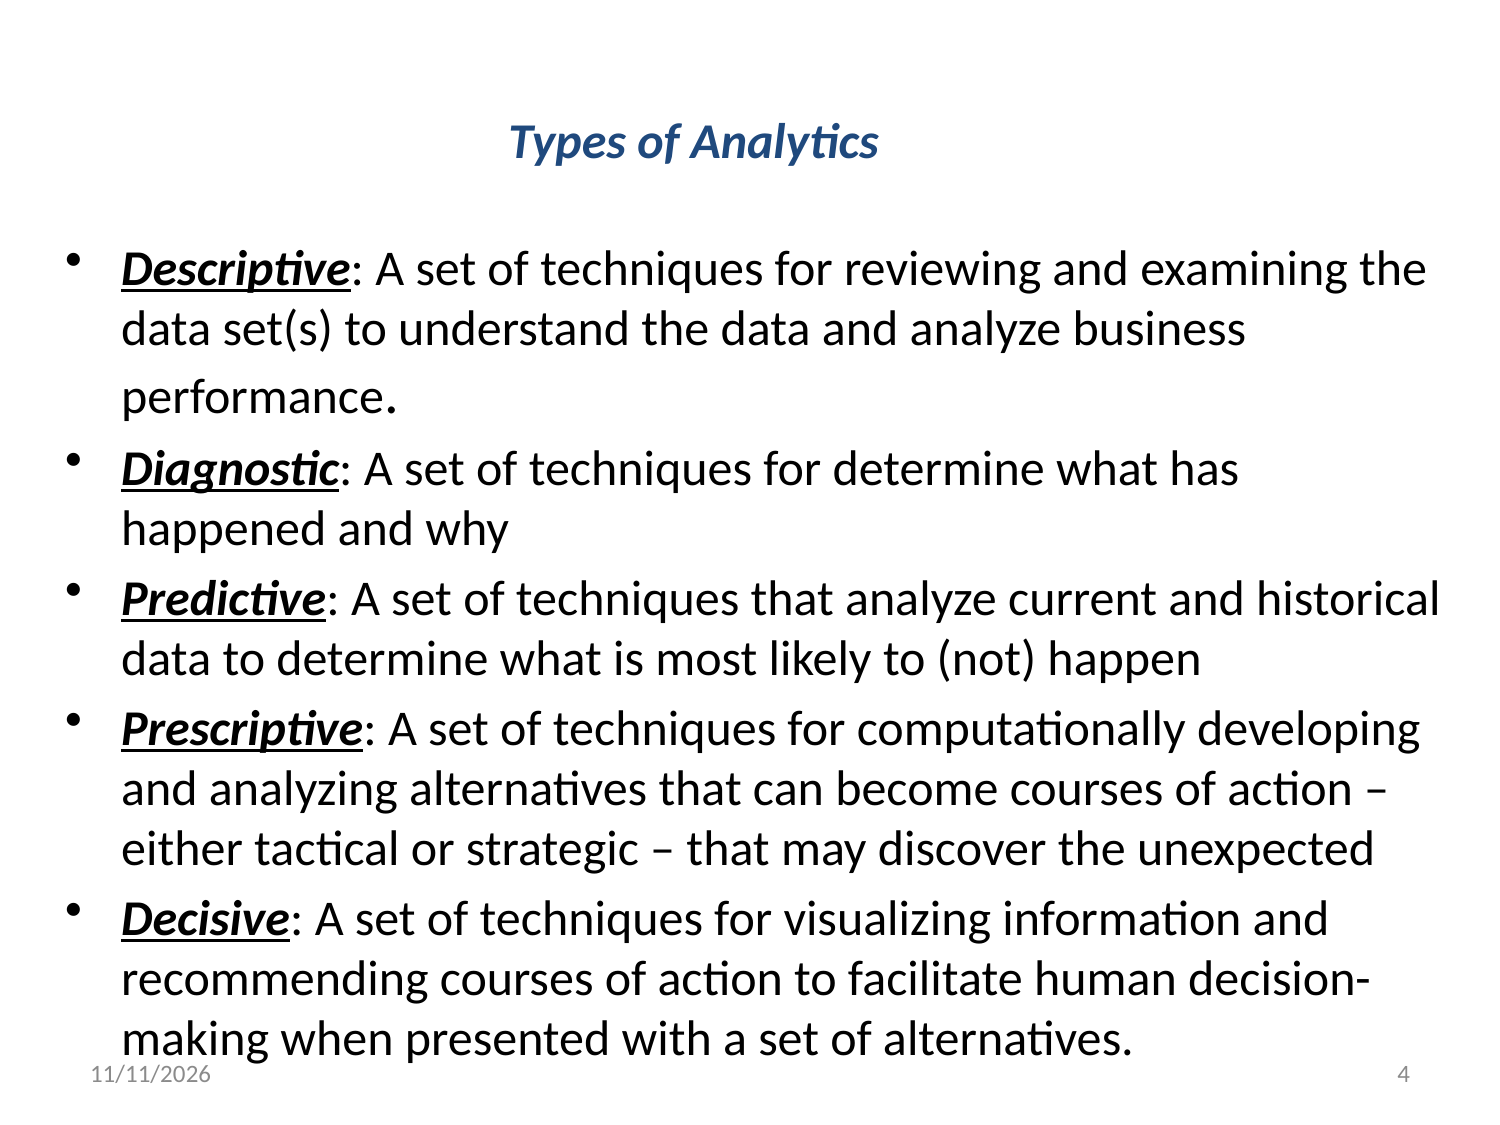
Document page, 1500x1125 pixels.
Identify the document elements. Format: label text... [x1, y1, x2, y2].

slide_number 4 [1074, 1042, 1425, 1103]
text_box Descriptive: A set of techniques for reviewing and examining the data set(s) to understand the data and analyze business performance. Diagnostic: A set of techniques for determine what has happened and why Predictive: A set of techniques that analyze current and historical data to determine what is most likely to (not) happen Prescriptive: A set of techniques for computationally developing and analyzing alternatives that can become courses of action – either tactical or strategic – that may discover the unexpected Decisive: A set of techniques for visualizing information and recommending courses of action to facilitate human decision-making when presented with a set of alternatives. [49, 228, 1463, 791]
text_box Types of Analytics [237, 85, 1150, 191]
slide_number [75, 1042, 425, 1103]
